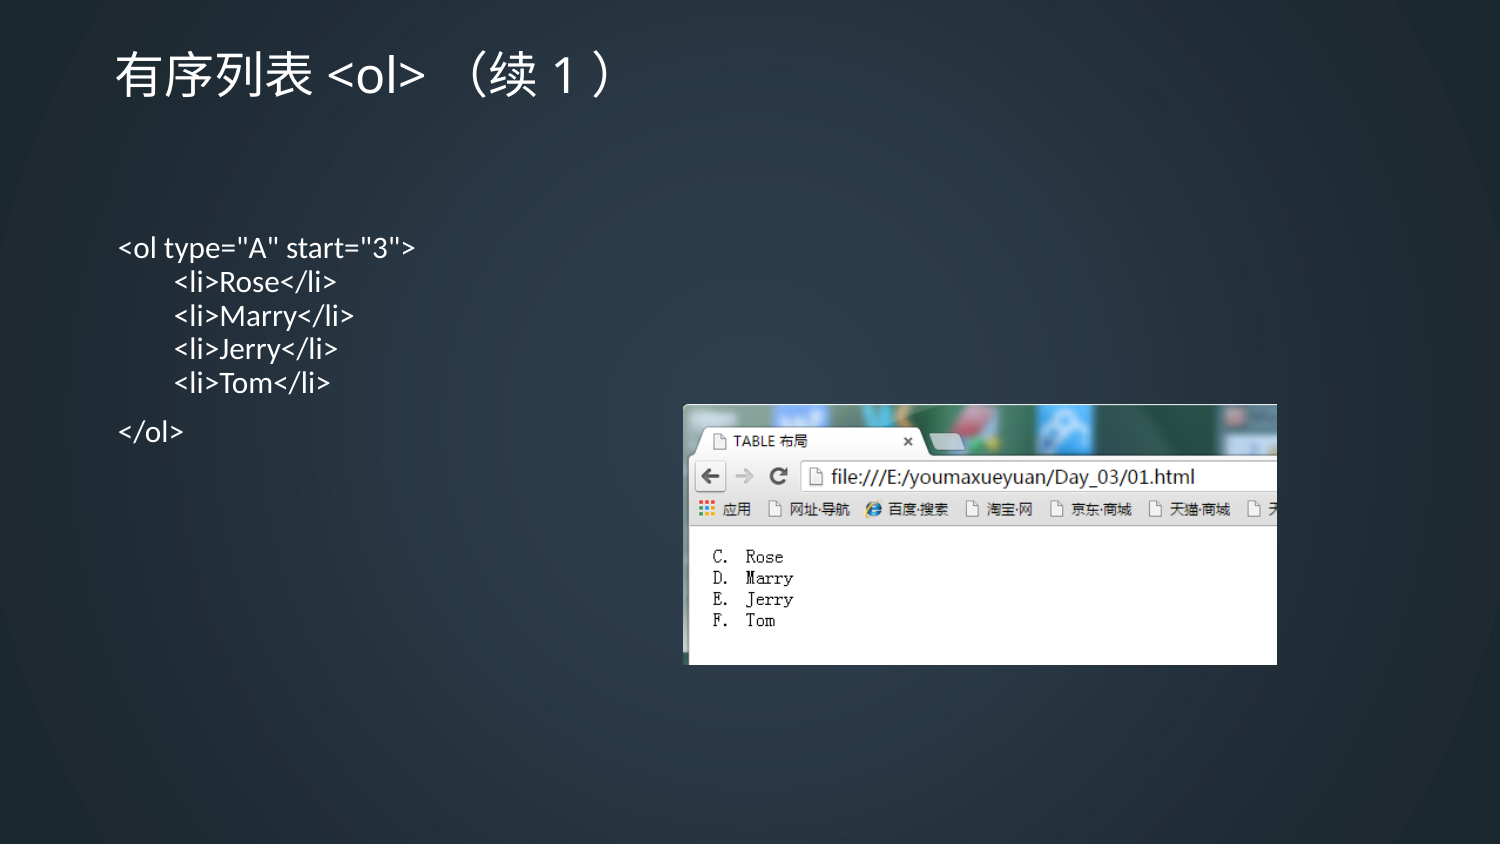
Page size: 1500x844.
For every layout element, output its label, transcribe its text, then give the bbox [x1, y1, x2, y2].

picture [0, 0, 1500, 844]
list <ol type="A" start="3"> <li>Rose</li> <li>Marry</li> <li>Jerry</li> <li>Tom</li> </ol> [103, 224, 1397, 619]
title 有序列表<ol>（续1） [103, 44, 1397, 208]
